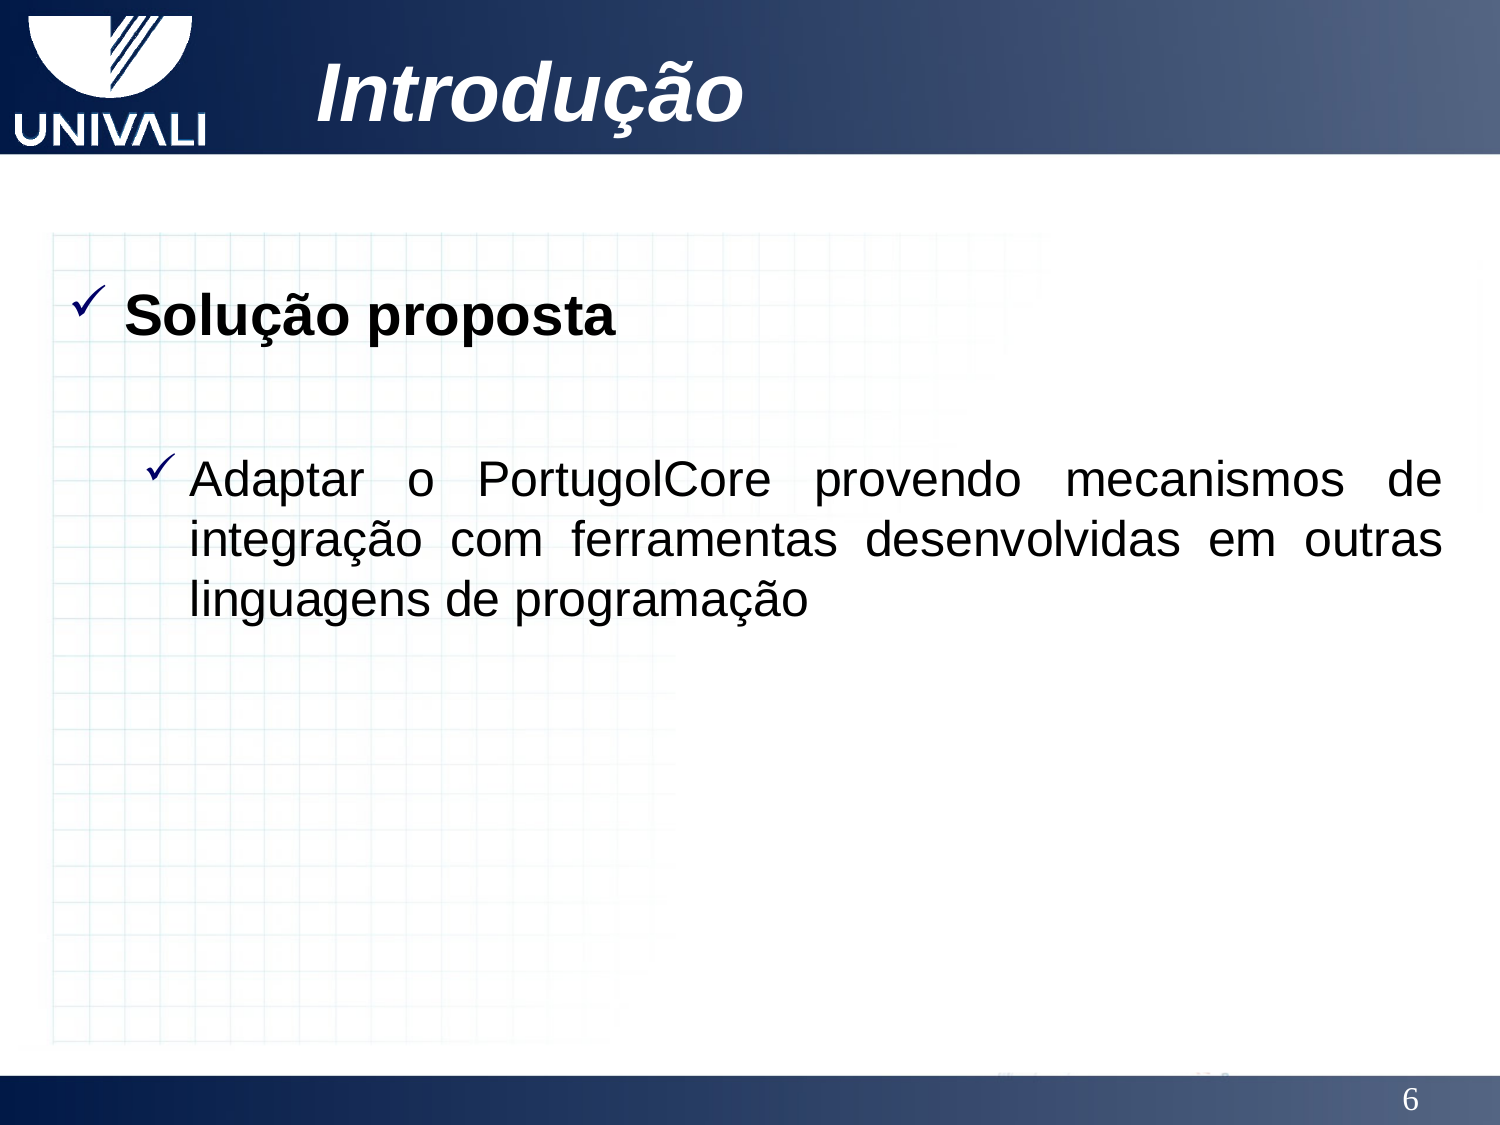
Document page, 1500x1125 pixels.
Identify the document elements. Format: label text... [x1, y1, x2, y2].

list Solução proposta Adaptar o PortugolCore provendo mecanismos de integração com ferramentas desenvolvidas em outras linguagens de programação [51, 267, 1461, 1025]
title Introdução [300, 11, 1500, 165]
picture [0, 0, 1500, 1125]
